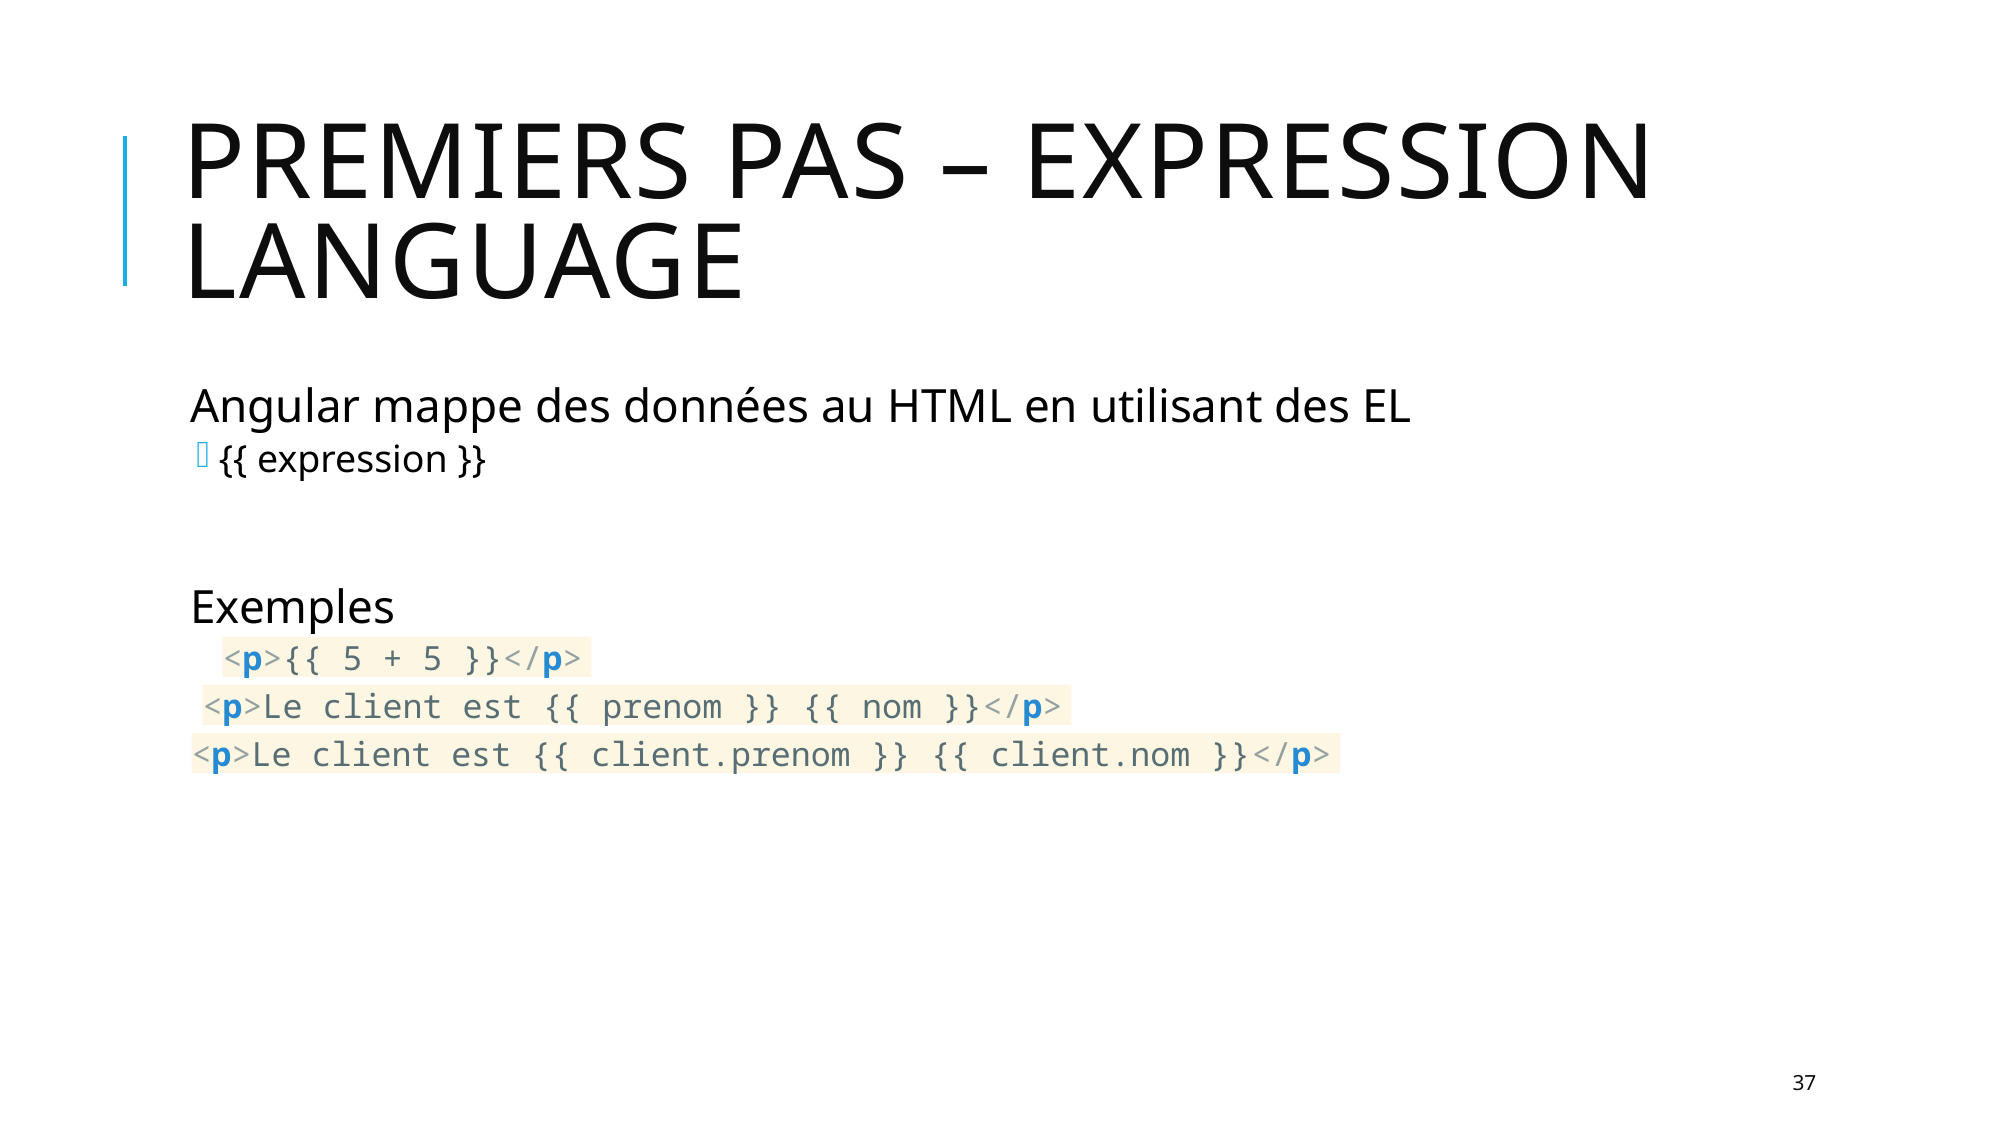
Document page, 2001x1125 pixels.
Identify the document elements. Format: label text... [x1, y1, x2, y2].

text_box <p>{{ 5 + 5 }}</p> [222, 636, 592, 677]
text_box <p>Le client est {{ client.prenom }} {{ client.nom }}</p> [191, 733, 1341, 774]
title Premiers pas – Expression Language [168, 96, 1763, 342]
list Angular mappe des données au HTML en utilisant des EL {{ expression }} Exemples [168, 375, 1763, 1035]
text_box <p>Le client est {{ prenom }} {{ nom }}</p> [202, 684, 1072, 725]
slide_number 37 [1777, 1061, 1938, 1107]
